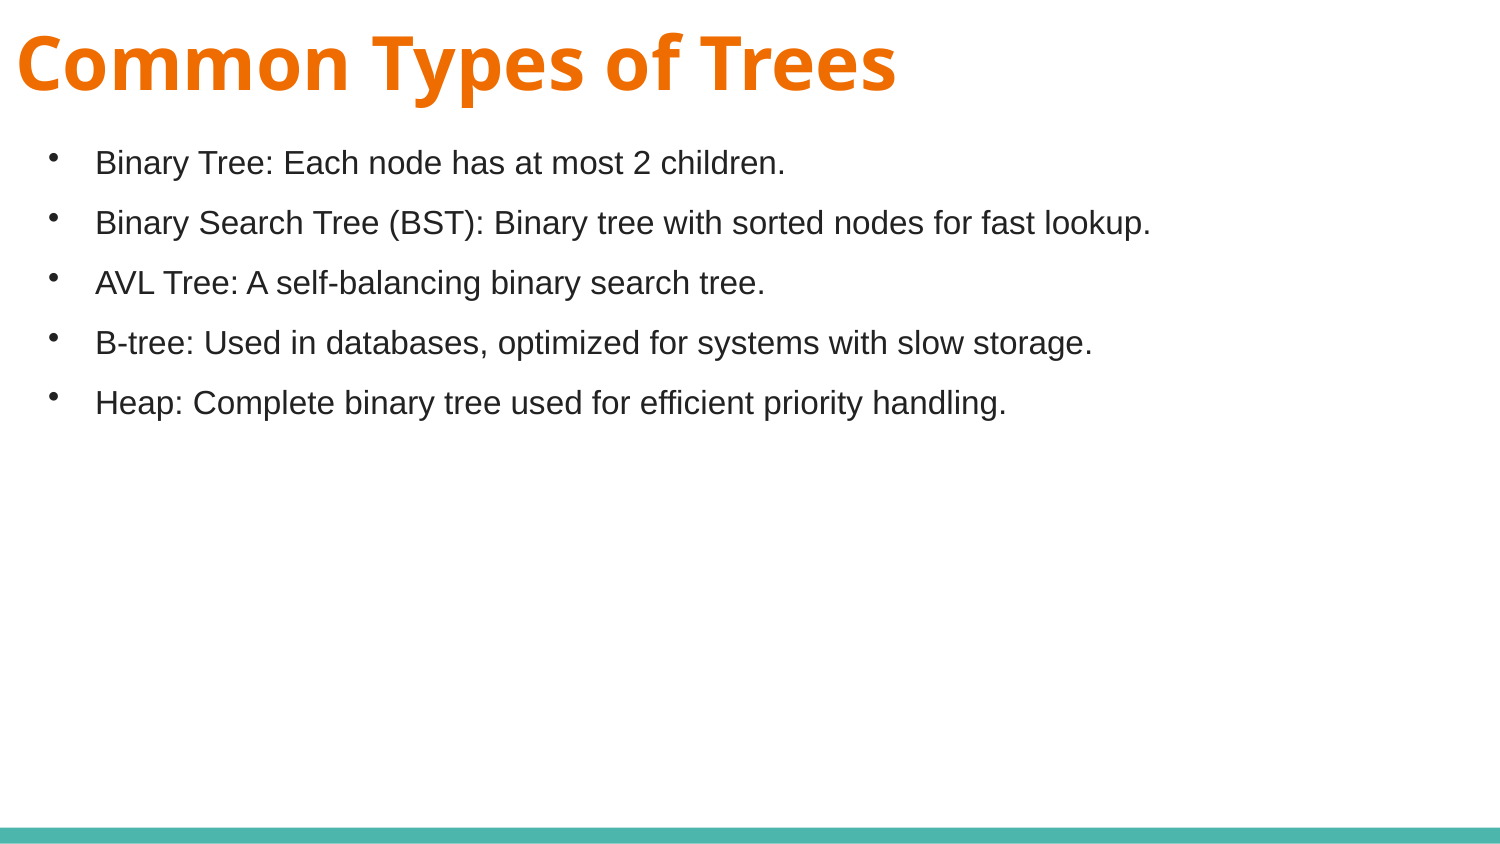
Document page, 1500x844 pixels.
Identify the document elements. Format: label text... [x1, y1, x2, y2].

title Common Types of Trees [0, 0, 1398, 116]
text_box Binary Tree: Each node has at most 2 children. Binary Search Tree (BST): Binary tree with sorted nodes for fast lookup. AVL Tree: A self-balancing binary search tree. B-tree: Used in databases, optimized for systems with slow storage. Heap: Complete binary tree used for efficient priority handling. [33, 114, 1169, 429]
